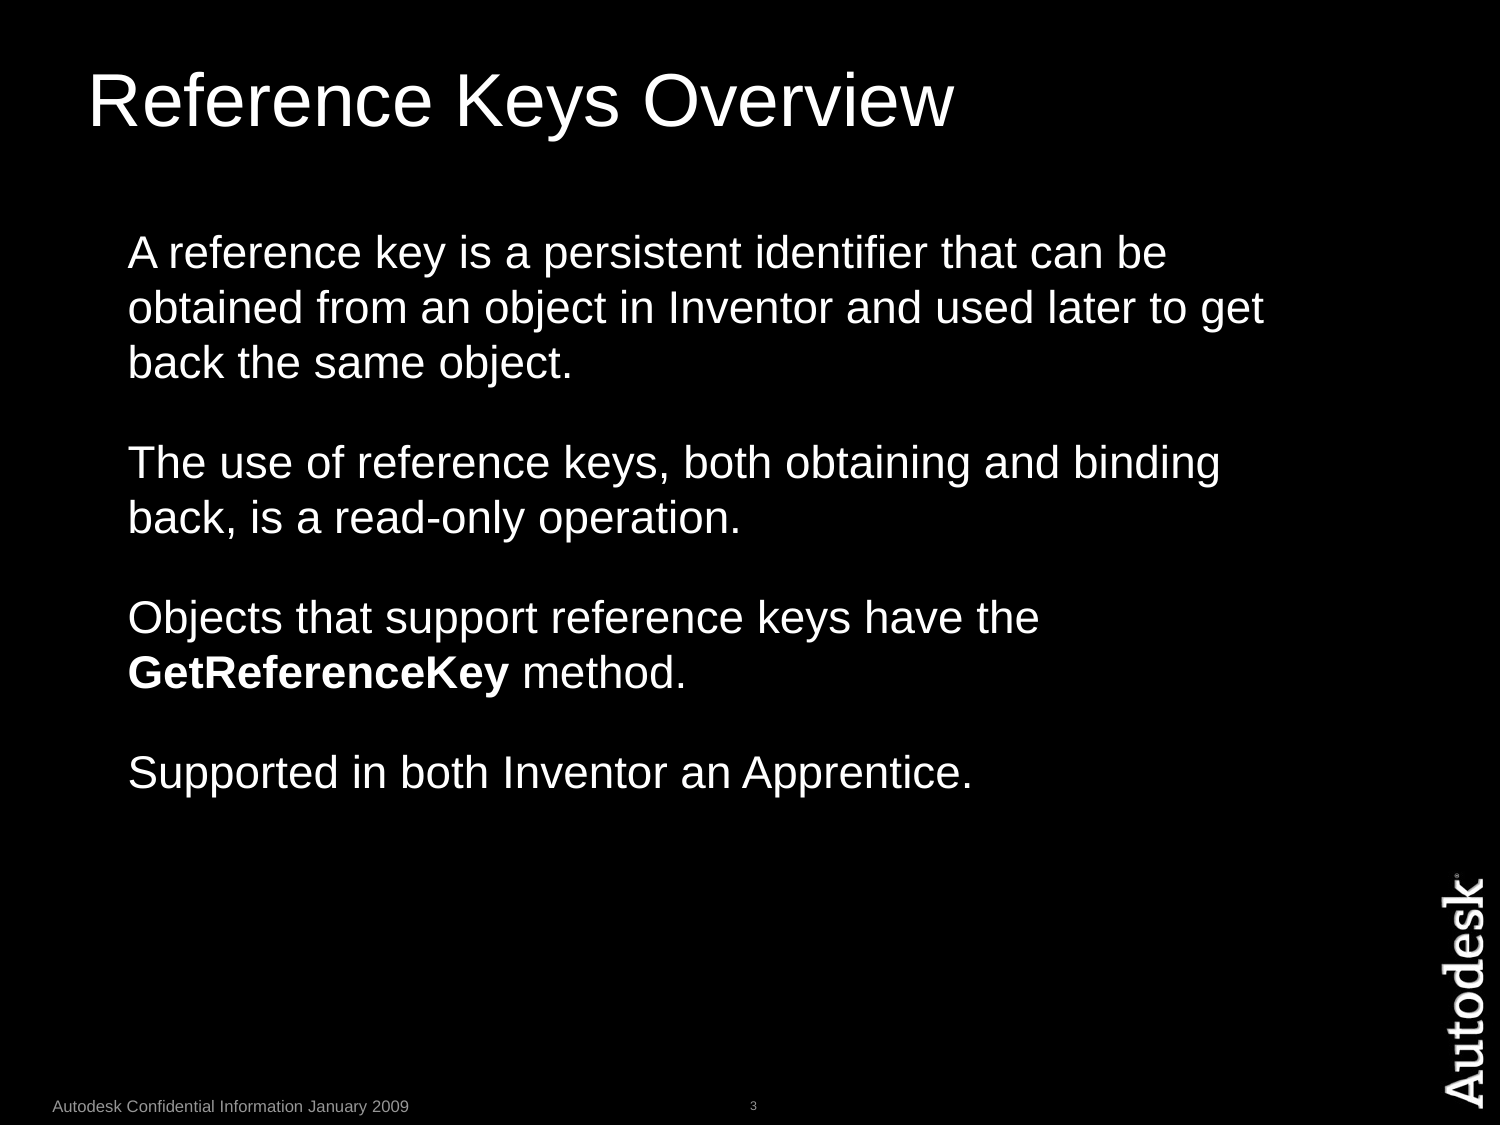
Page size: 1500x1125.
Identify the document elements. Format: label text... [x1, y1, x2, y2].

picture [1402, 0, 1500, 1125]
text_box A reference key is a persistent identifier that can be obtained from an object in Inventor and used later to get back the same object. The use of reference keys, both obtaining and binding back, is a read-only operation. Objects that support reference keys have the GetReferenceKey method. Supported in both Inventor an Apprentice. [90, 217, 1313, 938]
title Reference Keys Overview [87, 36, 1249, 169]
